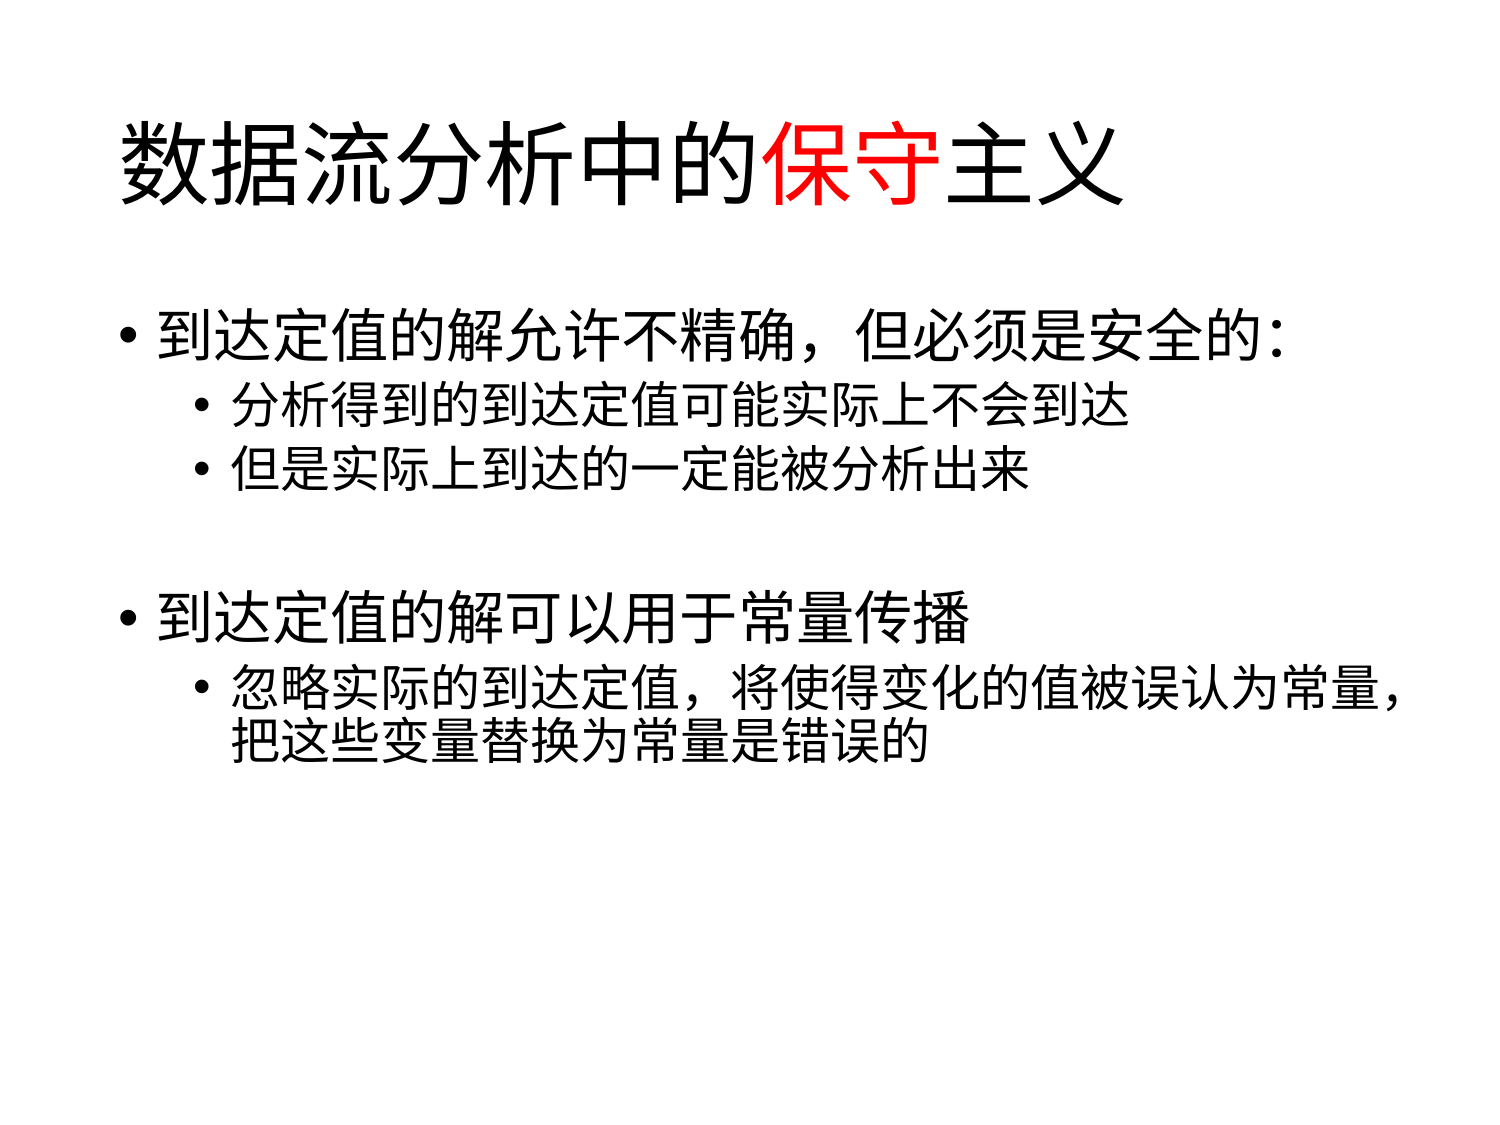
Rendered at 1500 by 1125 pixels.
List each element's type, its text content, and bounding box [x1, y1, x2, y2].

list 到达定值的解允许不精确，但必须是安全的： 分析得到的到达定值可能实际上不会到达 但是实际上到达的一定能被分析出来 到达定值的解可以用于常量传播 忽略实际的到达定值，将使得变化的值被误认为常量，把这些变量替换为常量是错误的 [103, 299, 1397, 1102]
title 数据流分析中的保守主义 [103, 59, 1397, 278]
